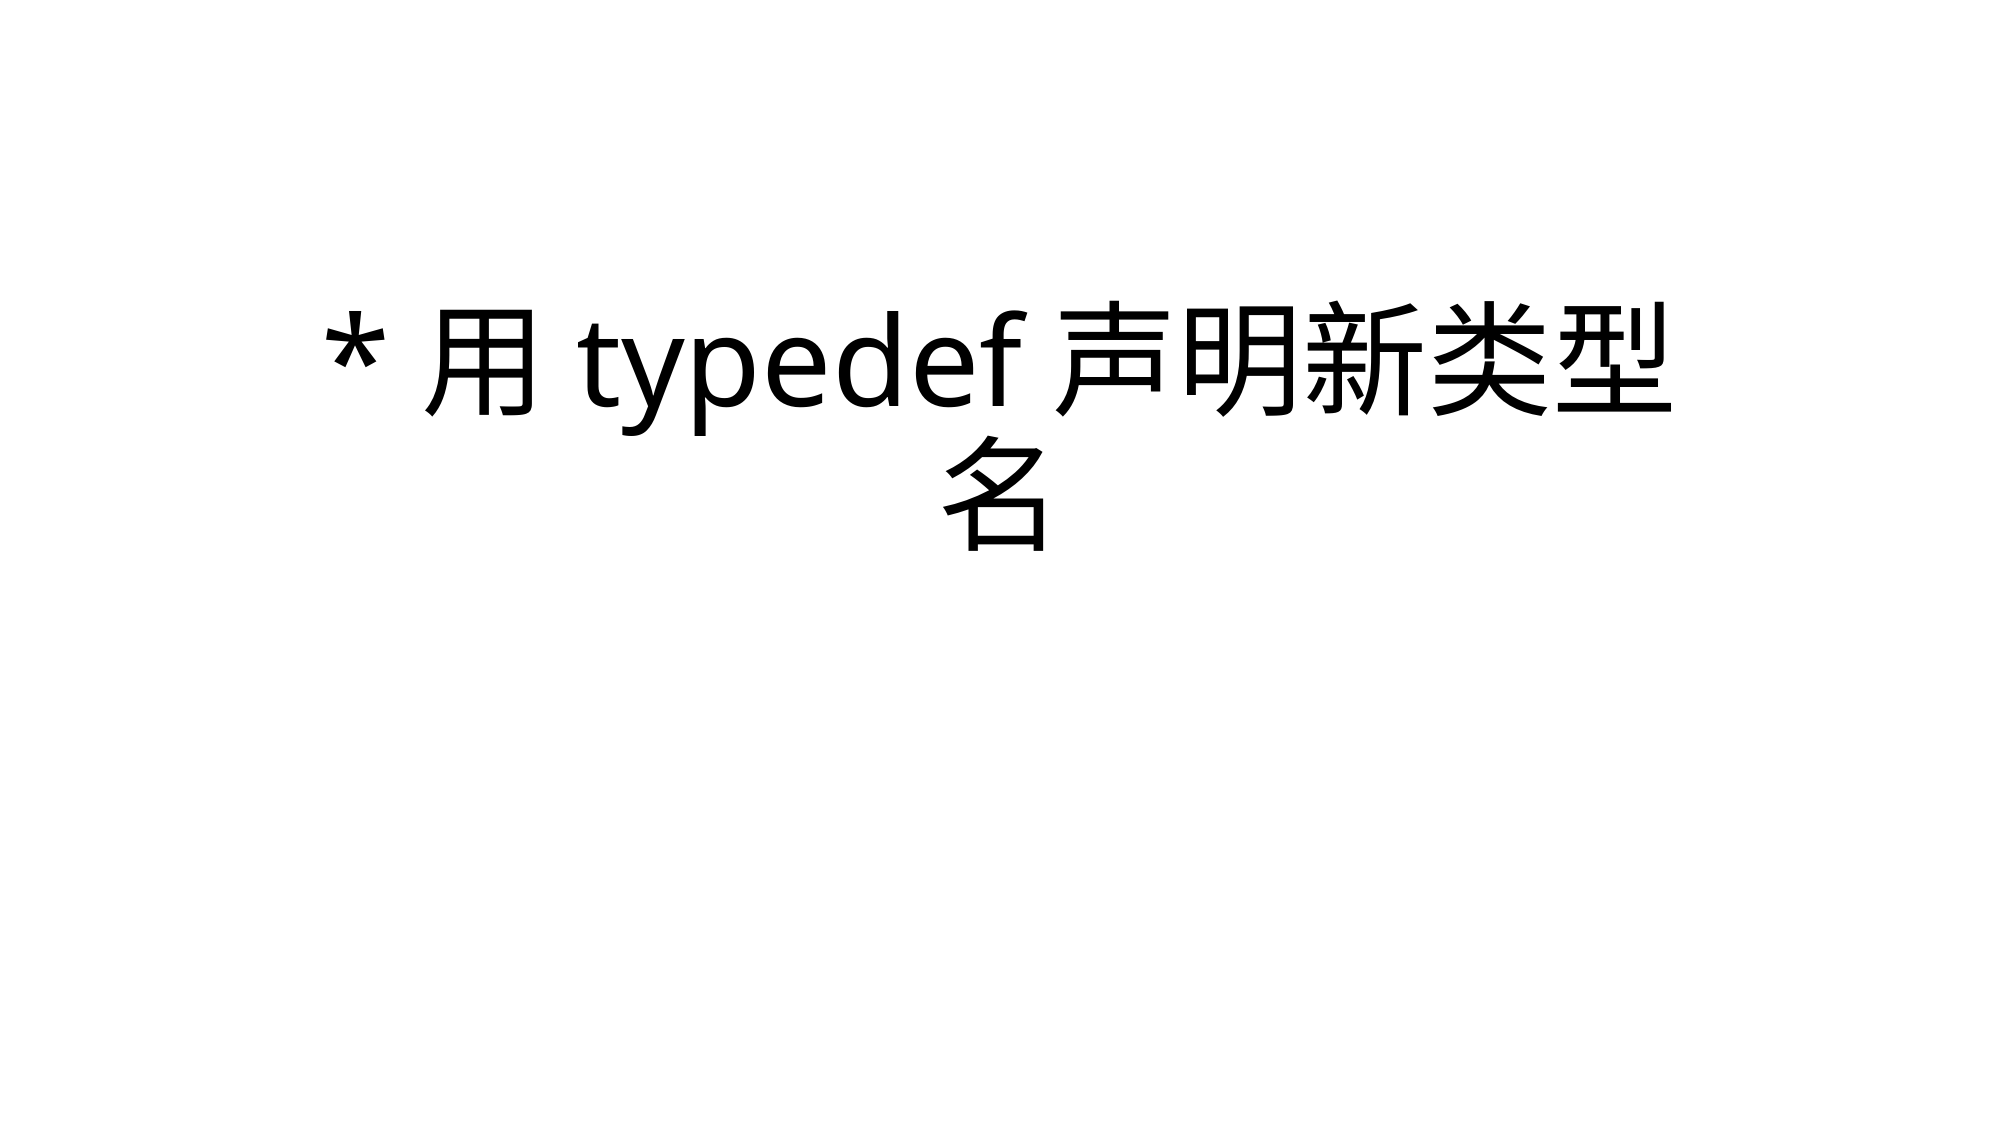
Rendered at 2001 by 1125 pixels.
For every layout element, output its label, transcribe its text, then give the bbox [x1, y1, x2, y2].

title *用typedef声明新类型名 [249, 183, 1751, 576]
